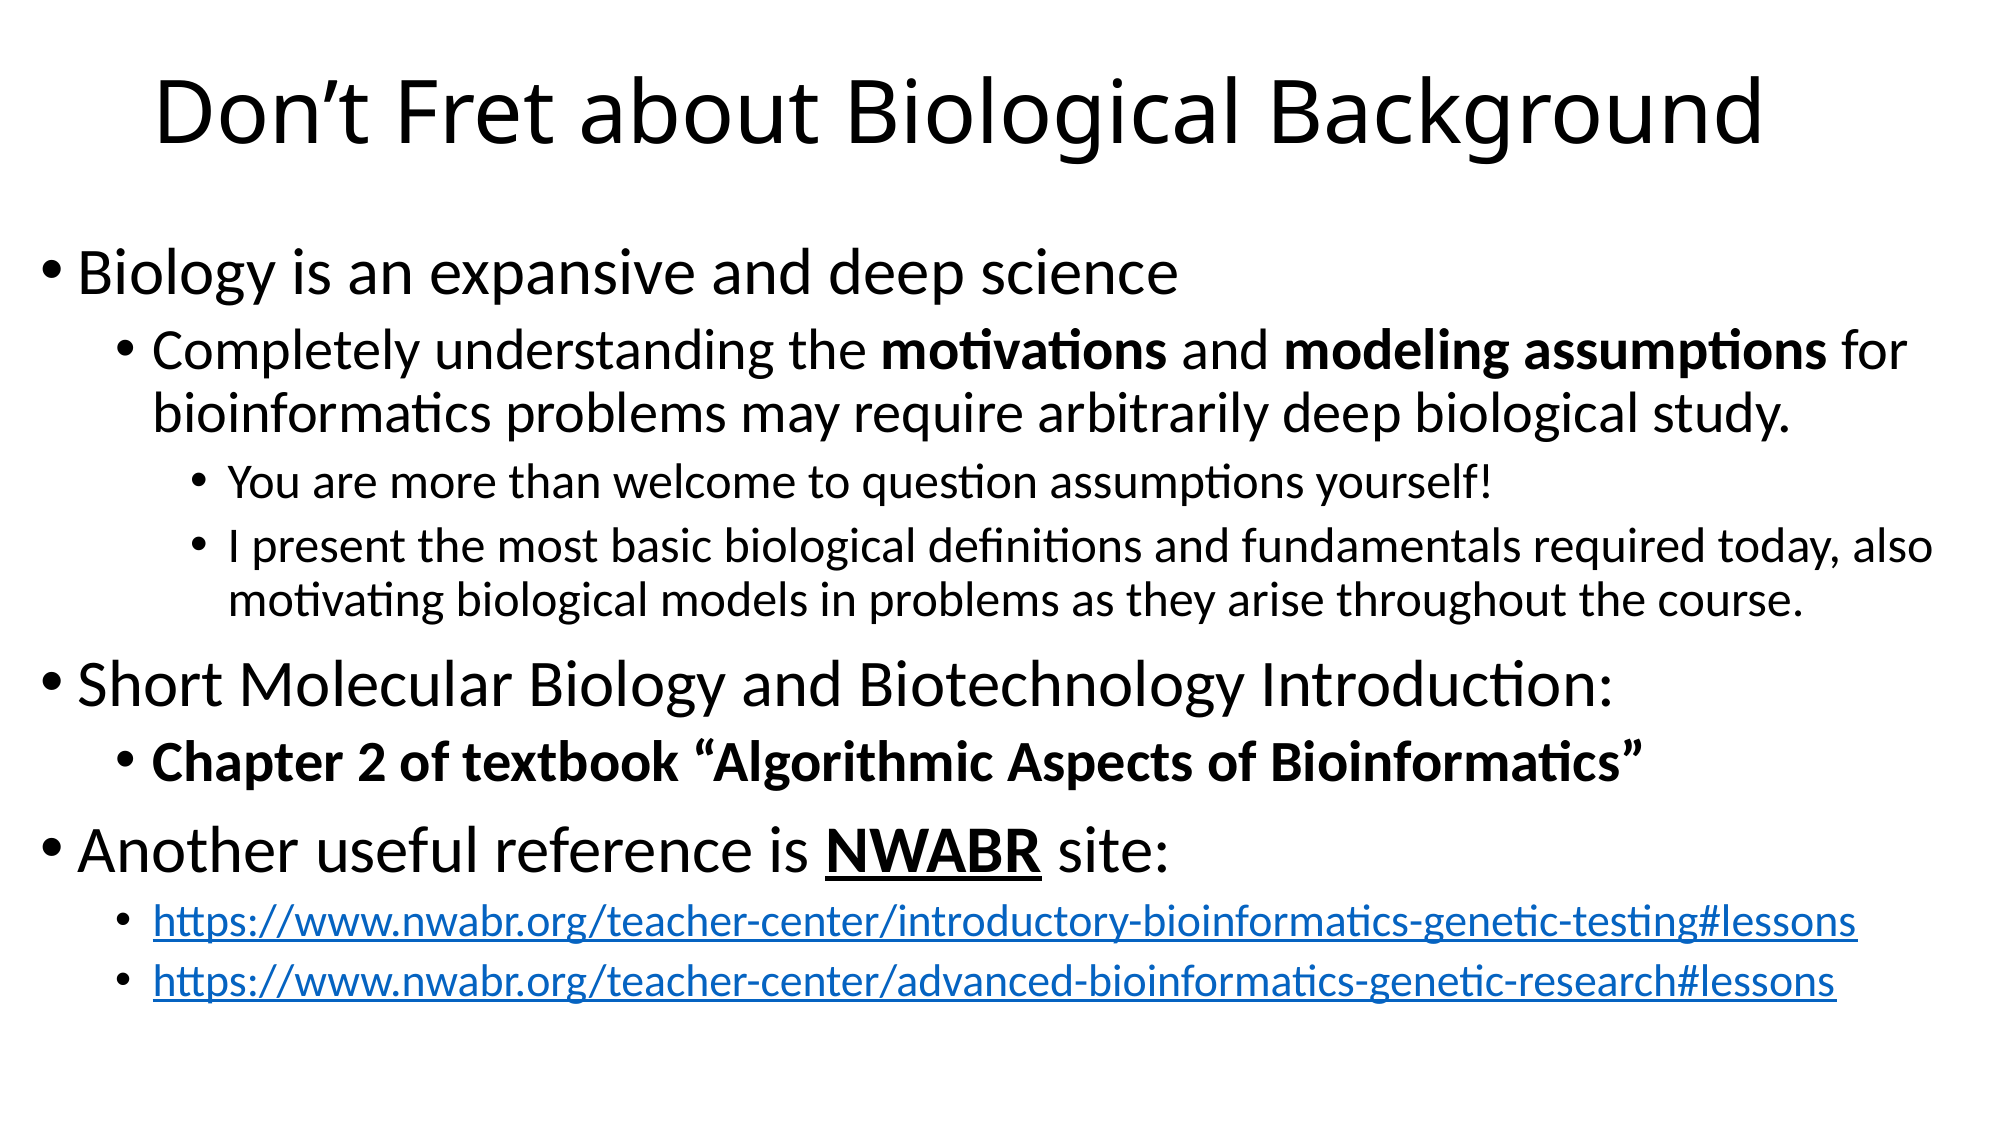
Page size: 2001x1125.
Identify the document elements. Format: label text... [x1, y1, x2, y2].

title Don’t Fret about Biological Background [137, 59, 1863, 171]
list Biology is an expansive and deep science Completely understanding the motivations and modeling assumptions for bioinformatics problems may require arbitrarily deep biological study. You are more than welcome to question assumptions yourself! I present the most basic biological definitions and fundamentals required today, also motivating biological models in problems as they arise throughout the course. Short Molecular Biology and Biotechnology Introduction: Chapter 2 of textbook “Algorithmic Aspects of Bioinformatics” Another useful reference is NWABR site: https://www.nwabr.org/teacher-center/introductory-bioinformatics-genetic-testing#lessons https://www.nwabr.org/teacher-center/advanced-bioinformatics-genetic-research#lessons [25, 229, 1966, 1047]
